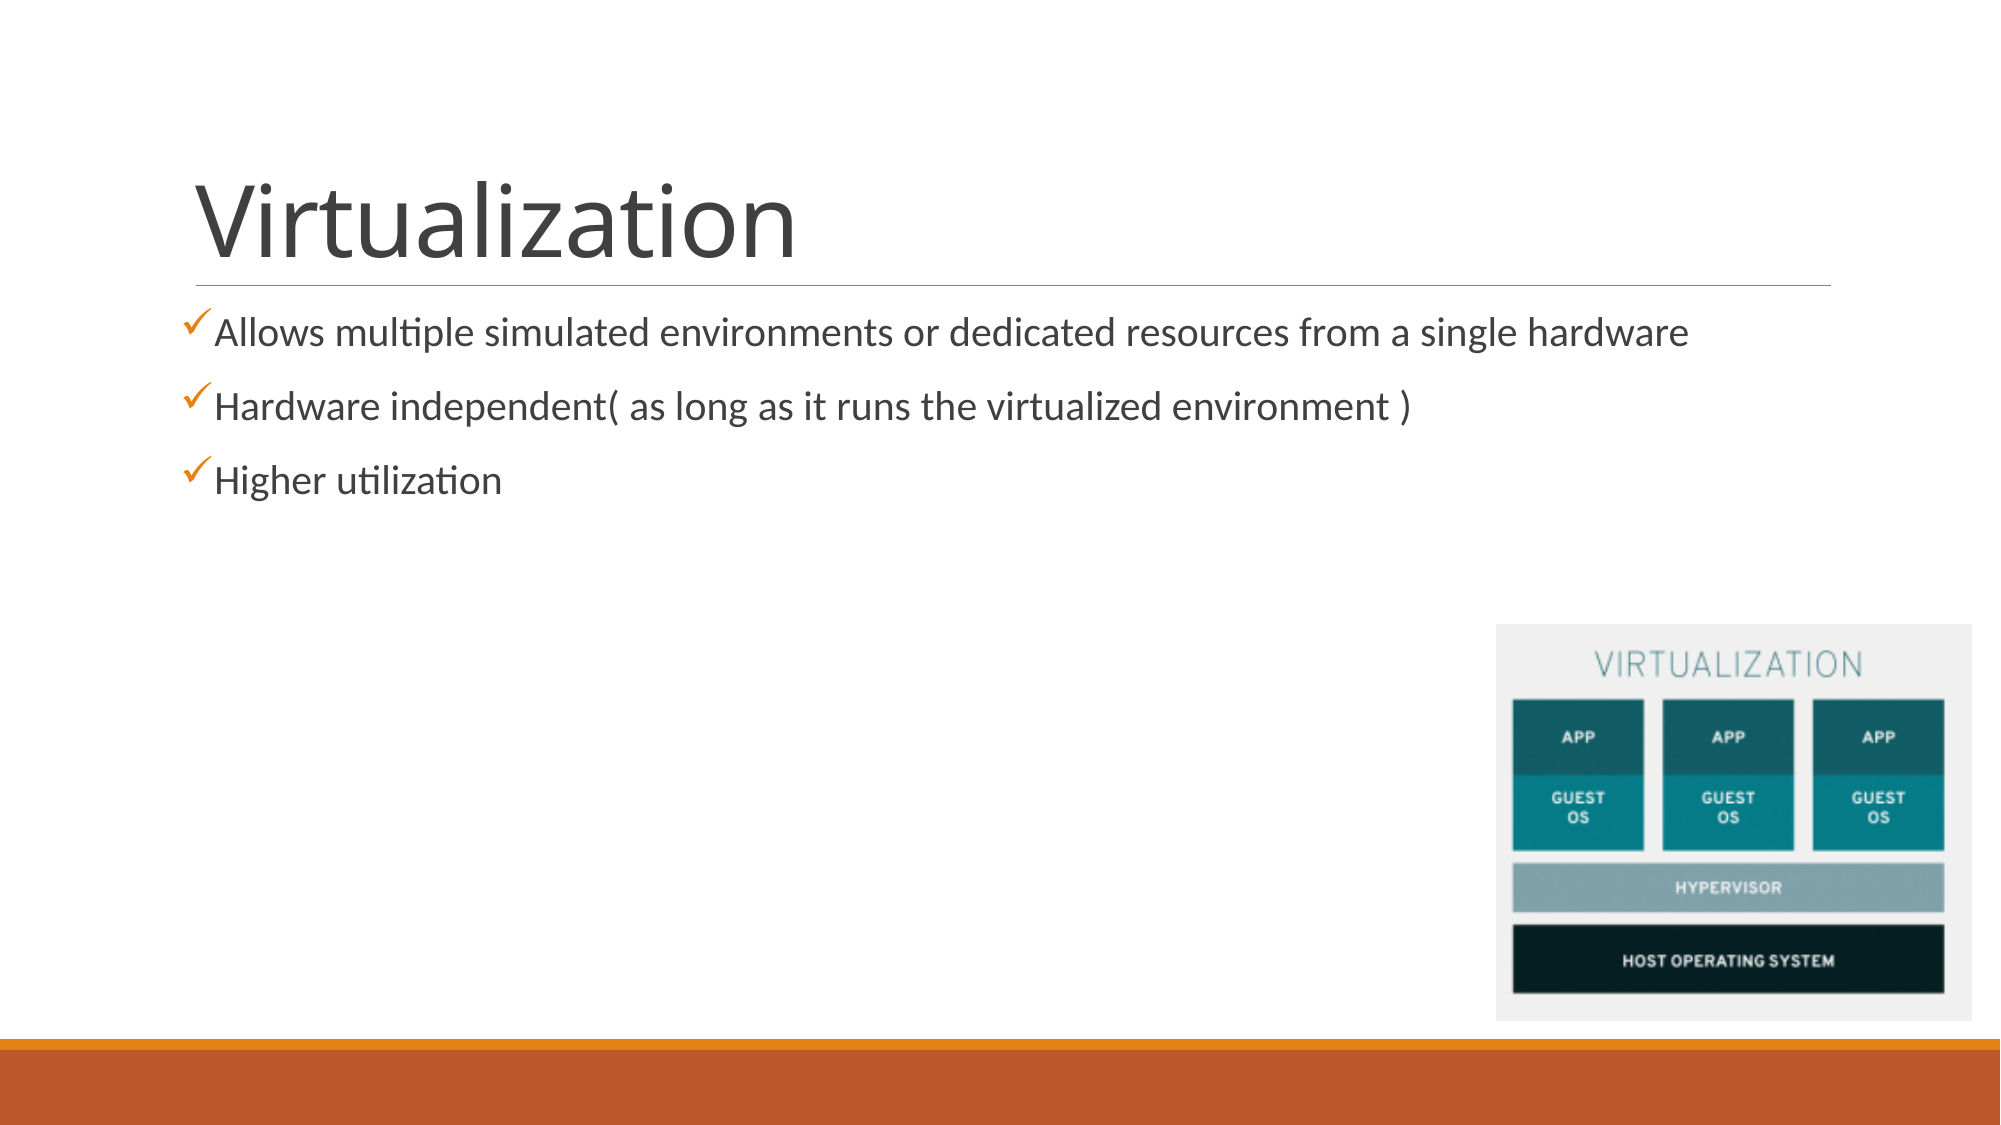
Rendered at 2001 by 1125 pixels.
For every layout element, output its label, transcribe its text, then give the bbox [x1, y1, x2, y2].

title Virtualization [180, 47, 1830, 285]
list Allows multiple simulated environments or dedicated resources from a single hardware Hardware independent( as long as it runs the virtualized environment ) Higher utilization [180, 302, 1830, 541]
picture [1495, 624, 1973, 1021]
